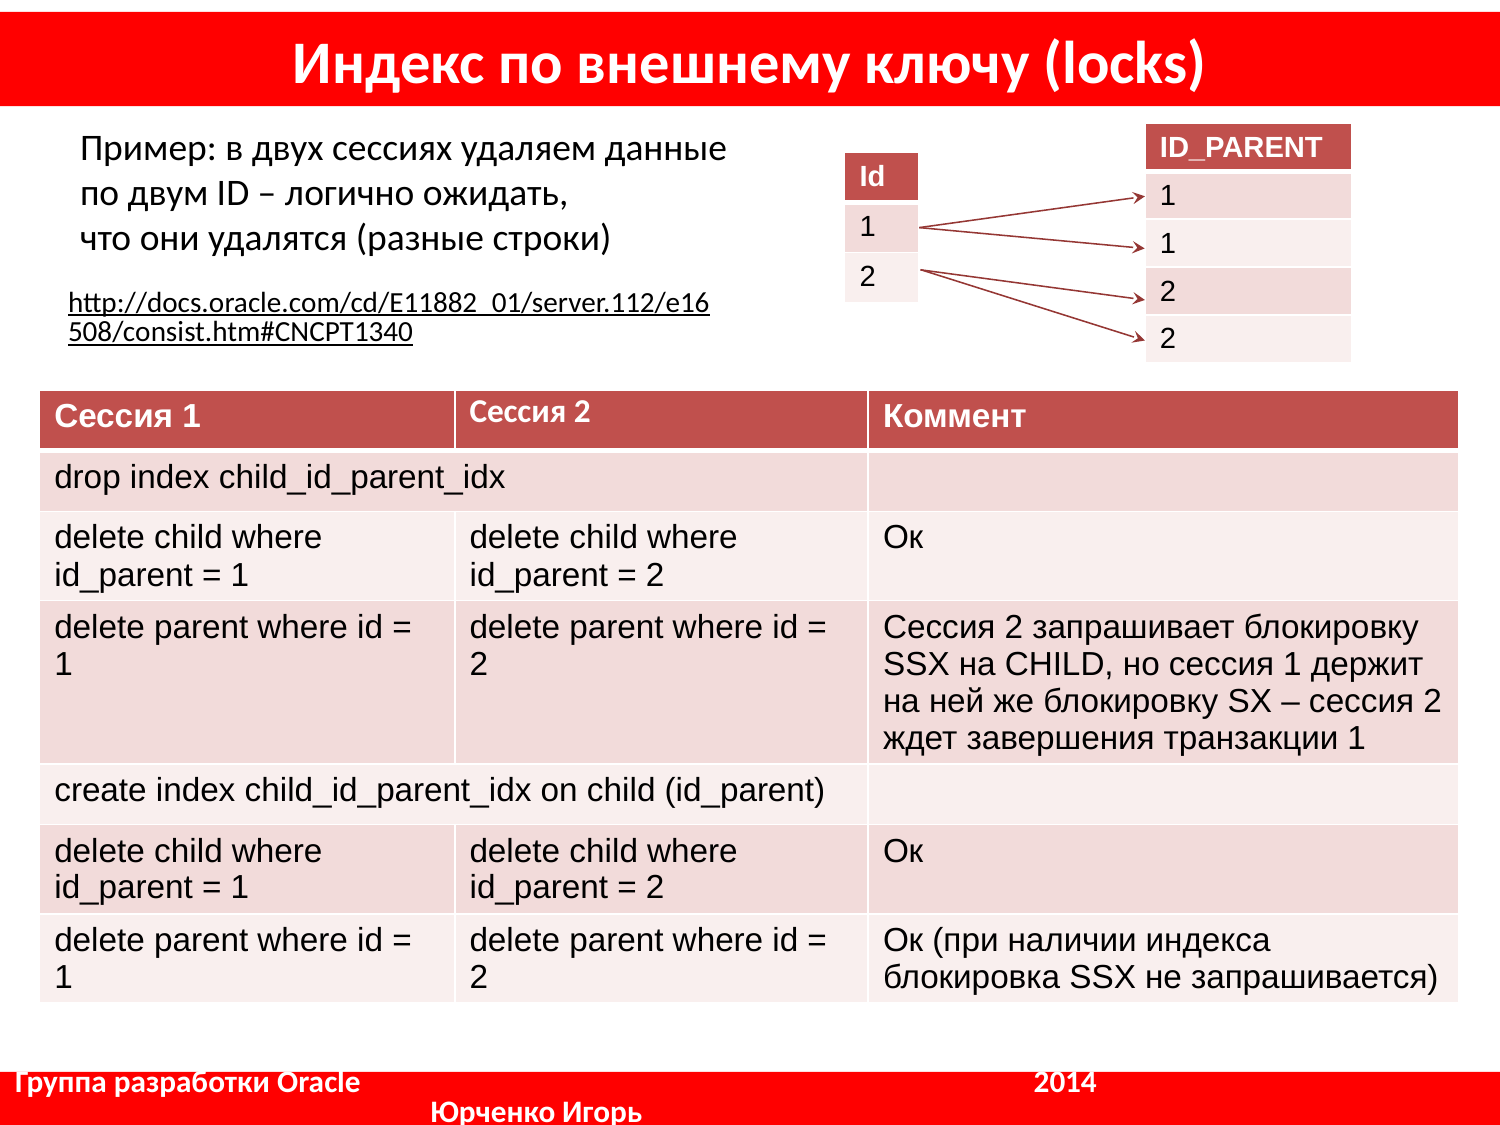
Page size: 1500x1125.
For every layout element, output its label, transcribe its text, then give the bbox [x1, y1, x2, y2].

table_cell [869, 765, 1458, 824]
table_cell Ок [869, 825, 1458, 913]
table_cell 2 [845, 253, 918, 302]
table_cell delete parent where id = 1 [40, 601, 454, 763]
table_cell drop index child_id_parent_idx [40, 453, 867, 511]
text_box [920, 269, 1146, 341]
text_box Пример: в двух сессиях удаляем данные по двум ID – логично ожидать, что они удалятся (разные строки) [64, 115, 767, 268]
table_cell delete child where id_parent = 1 [40, 512, 454, 600]
table_header ID_PARENT [1146, 124, 1351, 169]
table_cell 1 [1146, 174, 1351, 218]
title Индекс по внешнему ключу (locks) [0, 11, 1500, 107]
table_cell 2 [1146, 268, 1351, 314]
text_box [918, 227, 1145, 249]
table_cell Ок (при наличии индекса блокировка SSX не запрашивается) [869, 915, 1458, 1002]
table_header Сессия 2 [456, 391, 867, 448]
table_cell delete child where id_parent = 2 [456, 825, 867, 913]
text_box http://docs.oracle.com/cd/E11882_01/server.112/e16508/consist.htm#CNCPT1340 [53, 275, 727, 362]
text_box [918, 195, 1146, 226]
table_cell [869, 453, 1458, 511]
table_cell 1 [845, 205, 914, 252]
table_cell create index child_id_parent_idx on child (id_parent) [40, 765, 867, 824]
text_box Группа разработки Oracle 2014 Юрченко Игорь [0, 1071, 1500, 1125]
table_cell delete parent where id = 1 [40, 915, 454, 1002]
table_cell delete parent where id = 2 [456, 915, 867, 1002]
table_cell Сессия 2 запрашивает блокировку SSX на CHILD, но сессия 1 держит на ней же блокировку SX – сессия 2 ждет завершения транзакции 1 [869, 601, 1458, 763]
table_header Сессия 1 [40, 391, 454, 448]
table_header Коммент [869, 391, 1458, 448]
table_cell delete child where id_parent = 2 [456, 512, 867, 600]
table_cell delete child where id_parent = 1 [40, 825, 454, 913]
table_cell 2 [1146, 316, 1351, 362]
table_cell 1 [1146, 220, 1351, 266]
table_cell Ок [869, 512, 1458, 600]
table_cell delete parent where id = 2 [456, 601, 867, 763]
table_header Id [845, 153, 918, 200]
